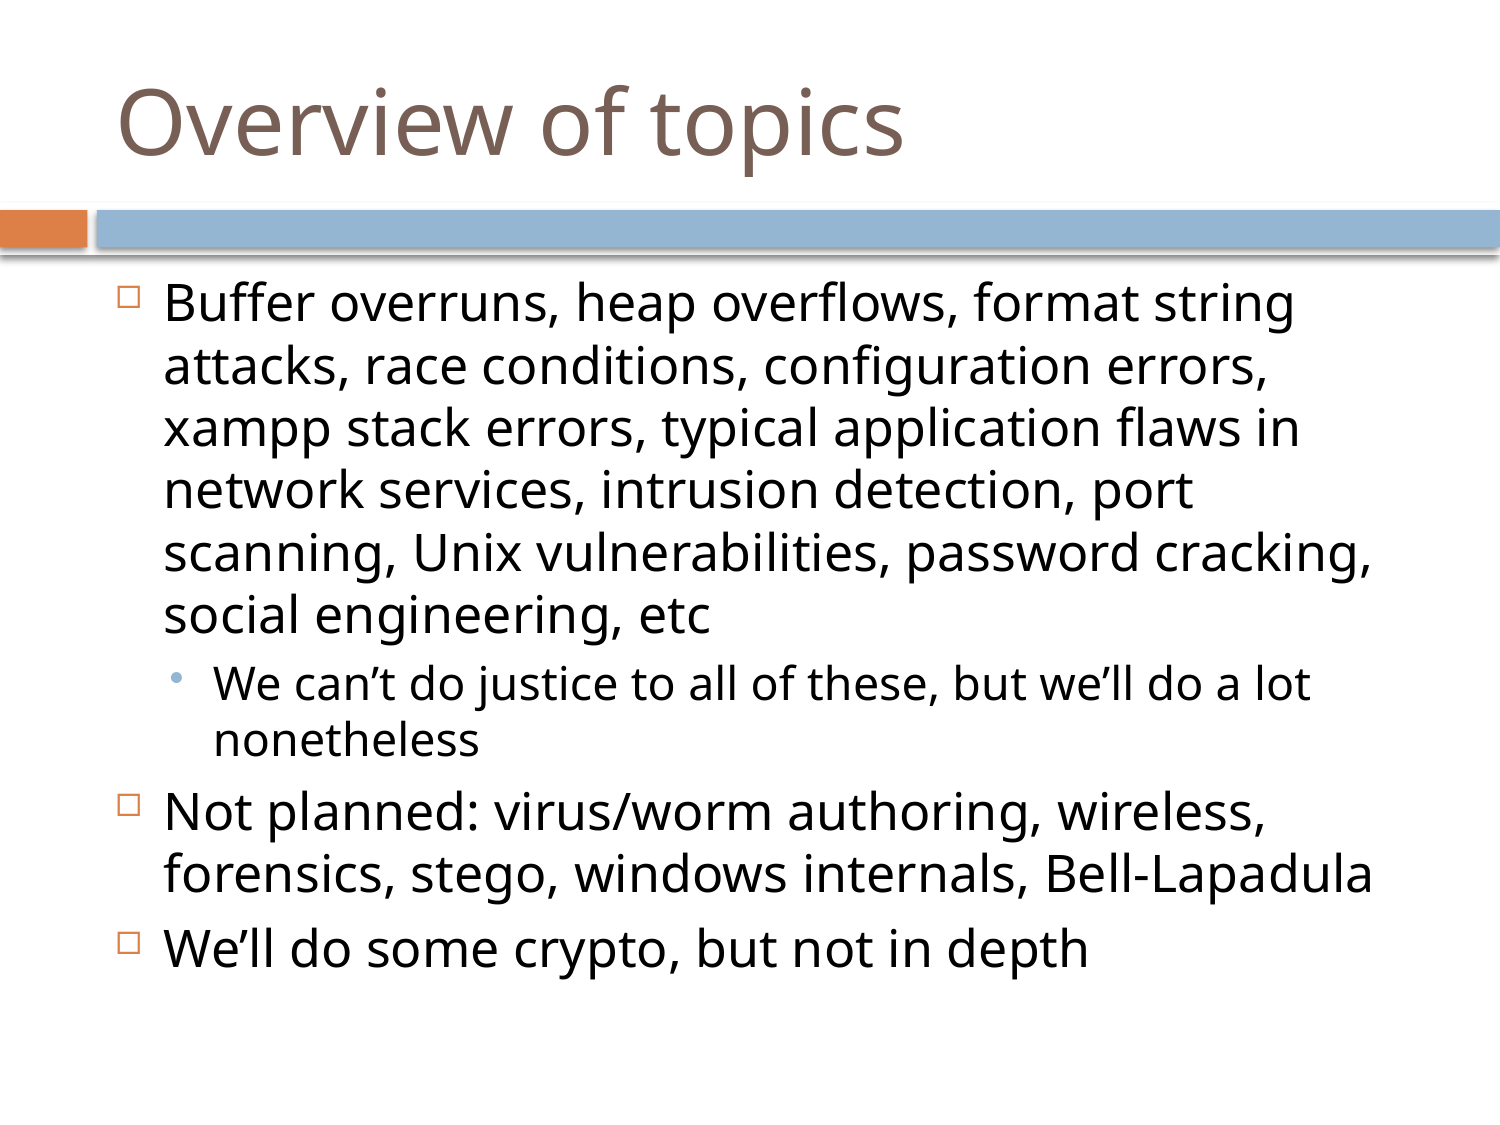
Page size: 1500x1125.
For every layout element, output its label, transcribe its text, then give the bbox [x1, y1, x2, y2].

title Overview of topics [100, 37, 1438, 200]
list Buffer overruns, heap overflows, format string attacks, race conditions, configuration errors, xampp stack errors, typical application flaws in network services, intrusion detection, port scanning, Unix vulnerabilities, password cracking, social engineering, etc We can’t do justice to all of these, but we’ll do a lot nonetheless Not planned: virus/worm authoring, wireless, forensics, stego, windows internals, Bell-Lapadula We’ll do some crypto, but not in depth [100, 262, 1438, 1000]
